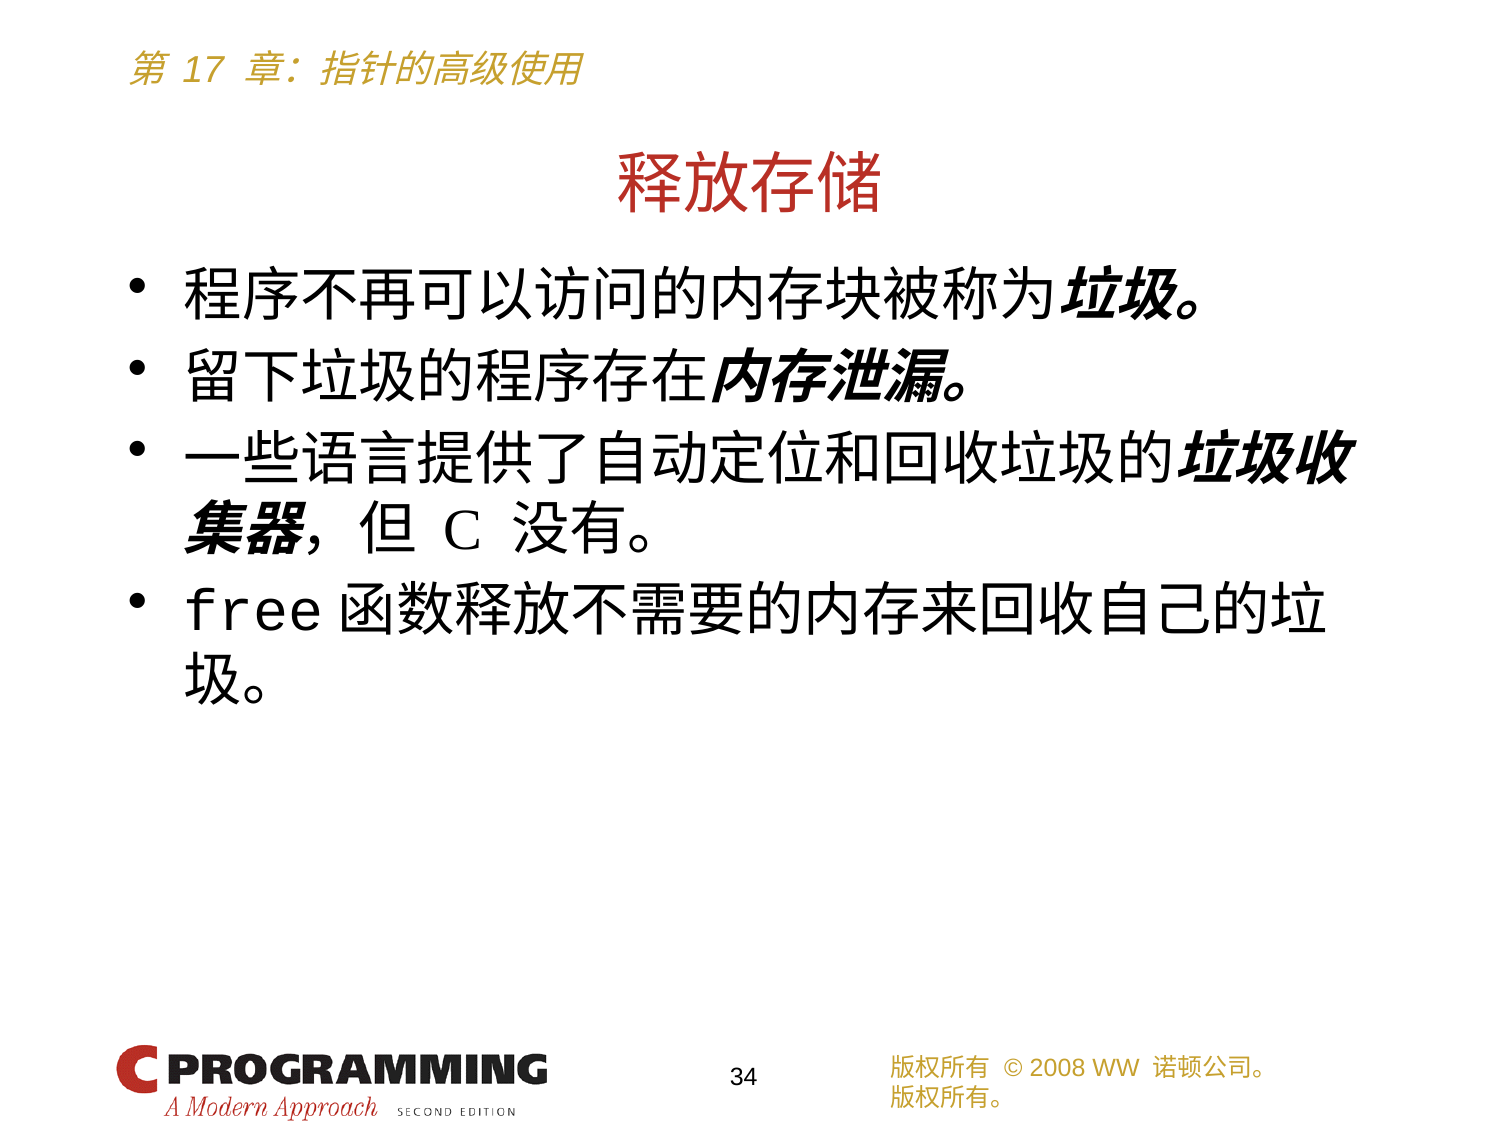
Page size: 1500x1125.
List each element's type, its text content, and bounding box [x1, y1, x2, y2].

title 释放存储 [112, 125, 1388, 238]
list 程序不再可以访问的内存块被称为垃圾。 留下垃圾的程序存在内存泄漏。 一些语言提供了自动定位和回收垃圾的垃圾收集器，但 C 没有。 free函数释放不需要的内存来回收自己的垃圾。 [112, 249, 1388, 1038]
footer 版权所有 © 2008 WW 诺顿公司。 版权所有。 [874, 1043, 1388, 1119]
picture [112, 1041, 550, 1123]
slide_number 34 [687, 1049, 801, 1101]
